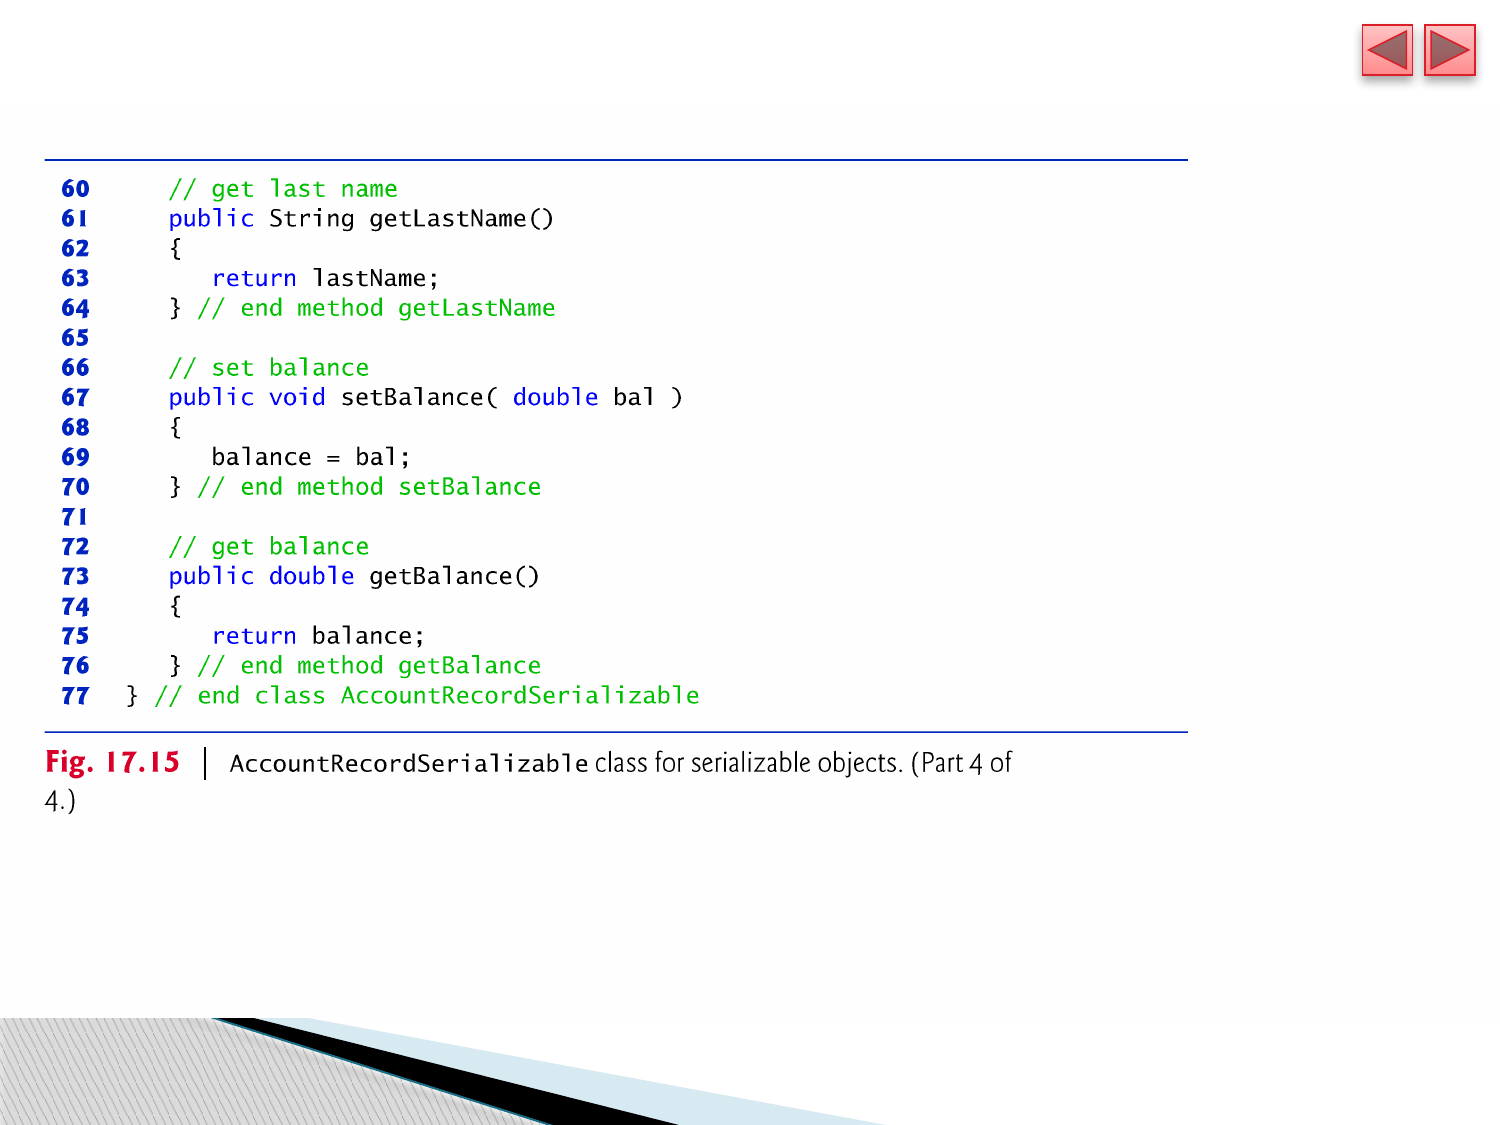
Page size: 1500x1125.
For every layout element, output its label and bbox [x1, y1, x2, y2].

picture [0, 106, 1500, 1018]
